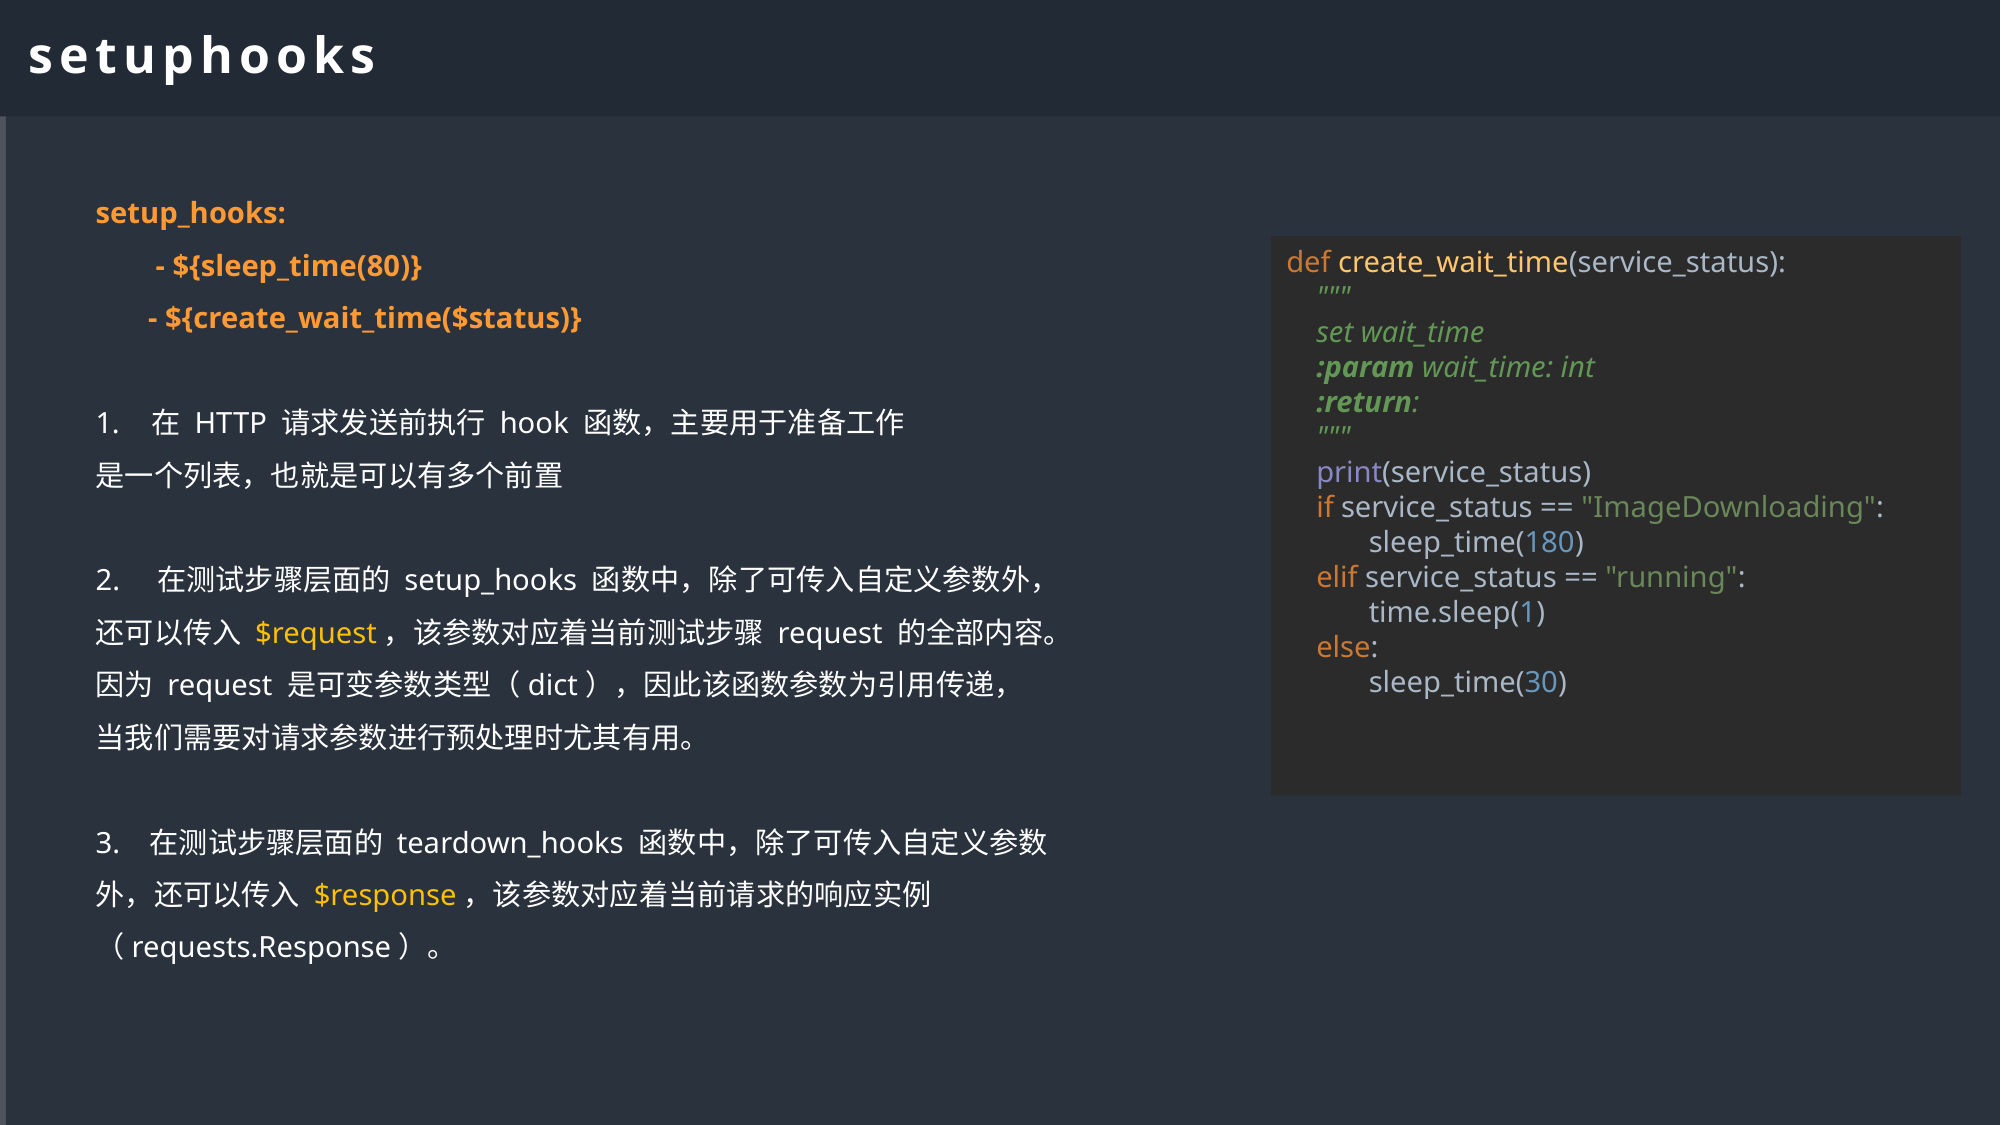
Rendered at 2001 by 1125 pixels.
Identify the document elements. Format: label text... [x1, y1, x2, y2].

text_box setup_hooks: - ${sleep_time(80)} - ${create_wait_time($status)} 在 HTTP 请求发送前执行 hook 函数，主要用于准备工作 是一个列表，也就是可以有多个前置 2. 在测试步骤层面的 setup_hooks 函数中，除了可传入自定义参数外， 还可以传入 $request，该参数对应着当前测试步骤 request 的全部内容。 因为 request 是可变参数类型（dict），因此该函数参数为引用传递， 当我们需要对请求参数进行预处理时尤其有用。 3. 在测试步骤层面的 teardown_hooks 函数中，除了可传入自定义参数 外，还可以传入 $response，该参数对应着当前请求的响应实例 （requests.Response）。 [5, 117, 2000, 1125]
text_box [0, 0, 2000, 117]
text_box def create_wait_time(service_status): """ set wait_time :param wait_time: int :return: """ print(service_status) if service_status == "ImageDownloading": sleep_time(180) elif service_status == "running": time.sleep(1) else: sleep_time(30) [1271, 236, 1961, 796]
text_box setuphooks [13, 15, 726, 151]
text_box [0, 117, 5, 1125]
